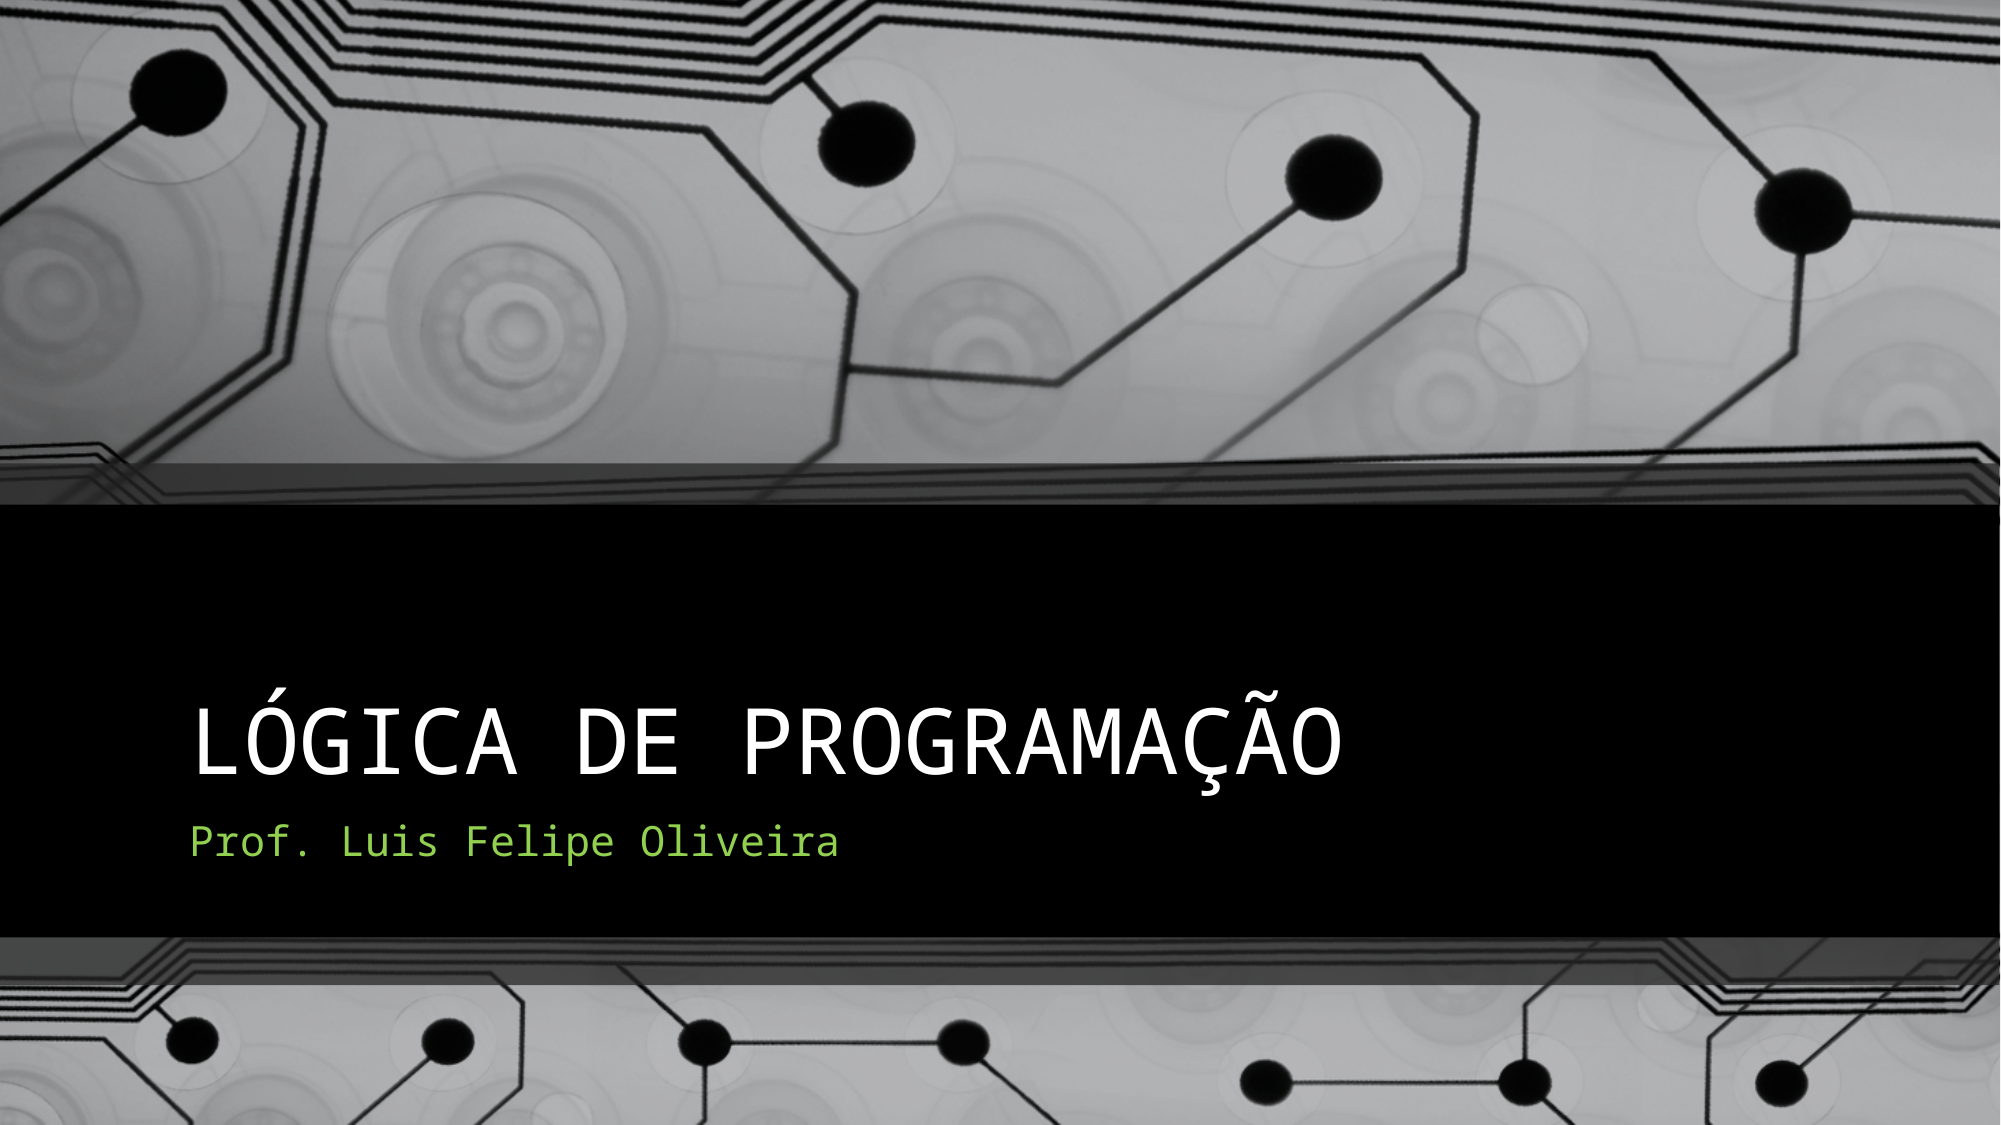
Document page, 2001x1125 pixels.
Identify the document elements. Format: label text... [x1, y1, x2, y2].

picture [0, 0, 2001, 1125]
title LÓGICA DE PROGRAMAÇÃO [174, 519, 1825, 800]
subtitle Prof. Luis Felipe Oliveira [174, 812, 1825, 925]
